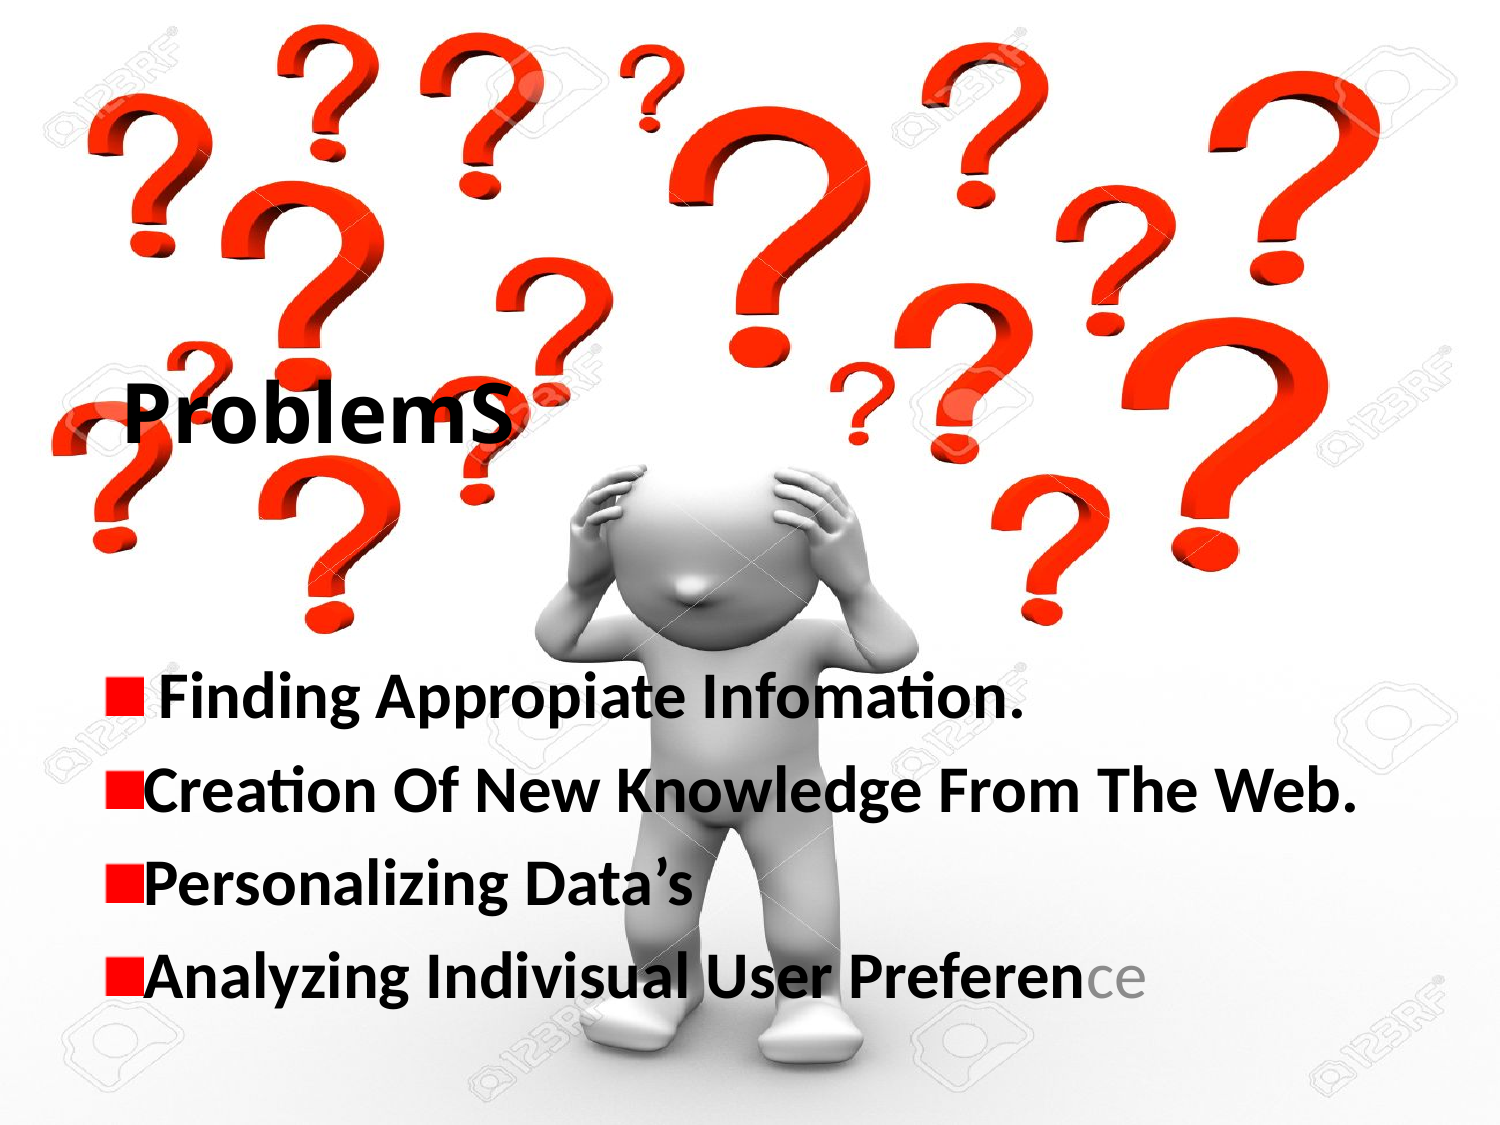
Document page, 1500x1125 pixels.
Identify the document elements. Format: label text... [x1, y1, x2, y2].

title ProblemS [105, 257, 1381, 563]
subtitle Finding Appropiate Infomation. Creation Of New Knowledge From The Web. Personalizing Data’s Analyzing Indivisual User Preference [82, 644, 1405, 1125]
picture [97, 762, 144, 809]
picture [97, 855, 144, 903]
picture [0, 0, 1500, 1125]
picture [97, 948, 144, 996]
picture [97, 668, 144, 716]
